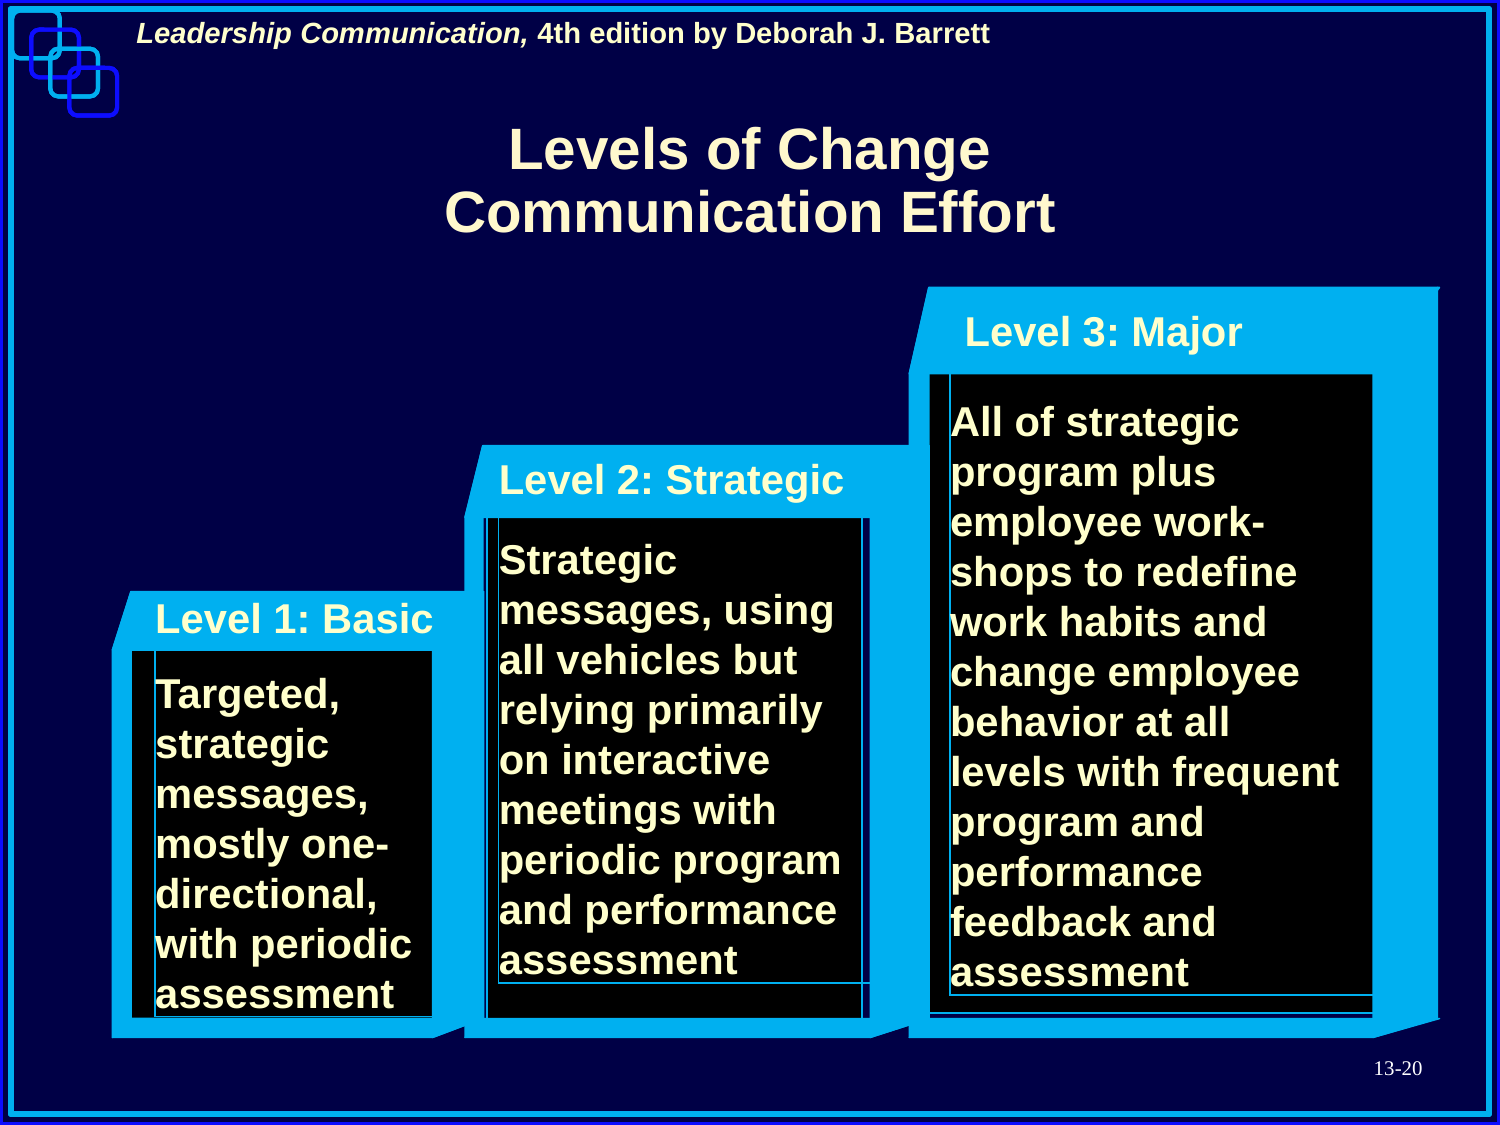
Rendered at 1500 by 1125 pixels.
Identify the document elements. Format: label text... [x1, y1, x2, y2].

title Levels of Change Communication Effort [150, 112, 1350, 263]
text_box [112, 287, 1440, 1038]
text_box 13-20 [1087, 1046, 1438, 1088]
